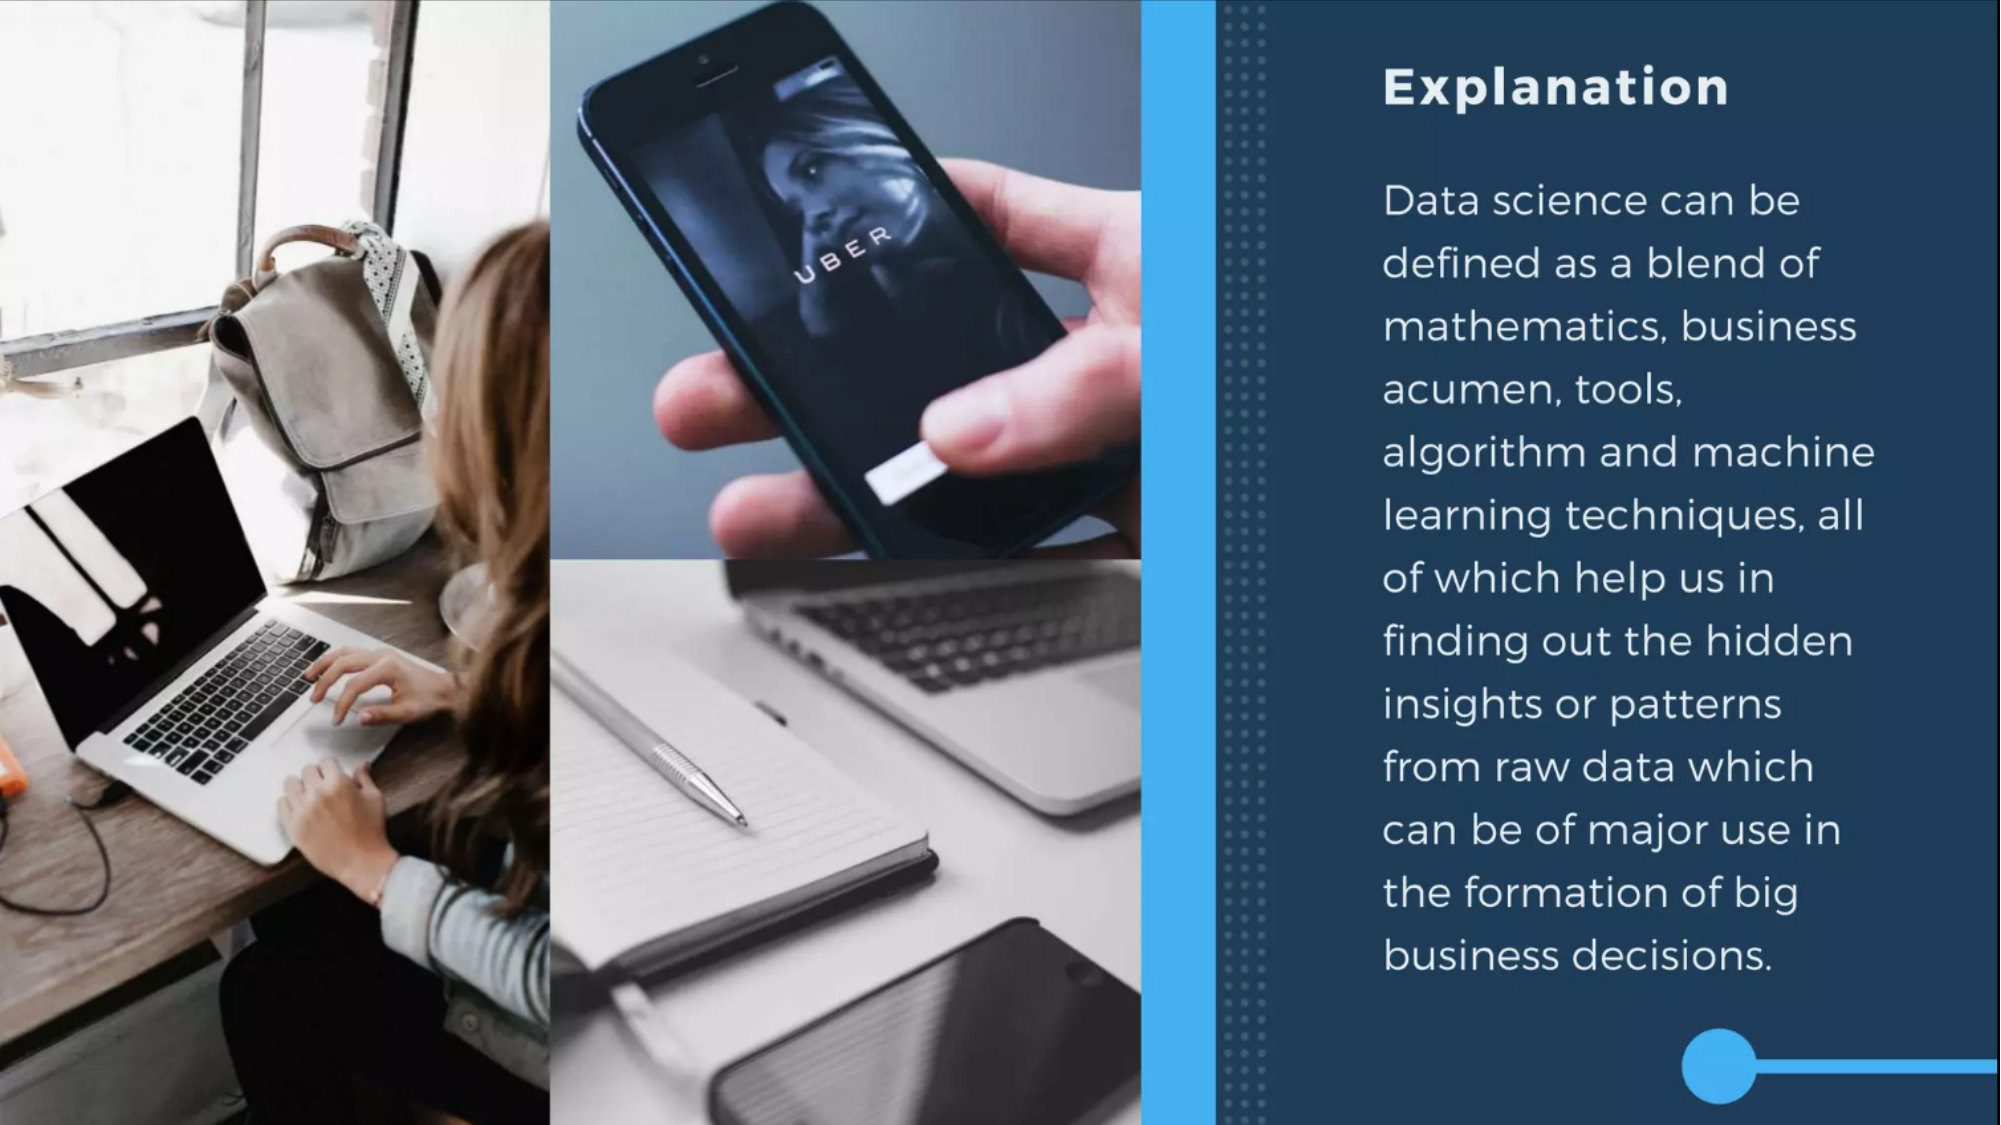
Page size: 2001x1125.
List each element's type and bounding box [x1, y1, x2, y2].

list [0, 0, 2000, 1125]
